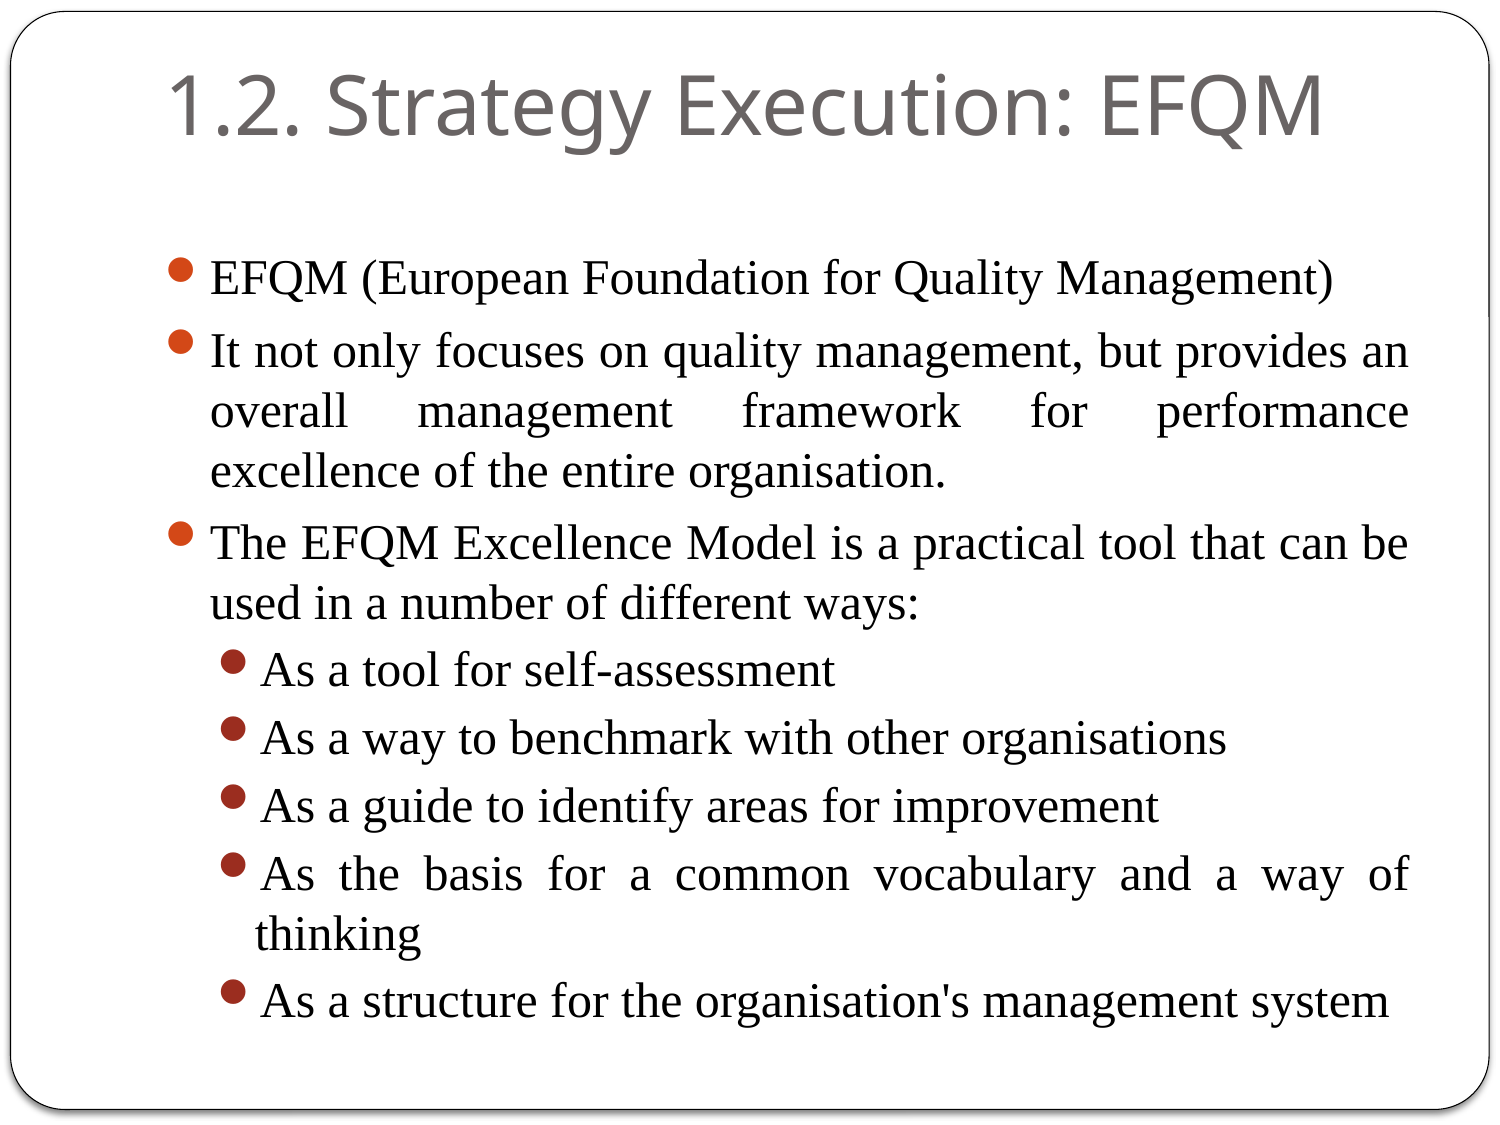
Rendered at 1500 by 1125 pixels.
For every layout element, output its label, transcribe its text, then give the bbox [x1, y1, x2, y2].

title 1.2. Strategy Execution: EFQM [150, 45, 1425, 233]
list EFQM (European Foundation for Quality Management) It not only focuses on quality management, but provides an overall management framework for performance excellence of the entire organisation. The EFQM Excellence Model is a practical tool that can be used in a number of different ways: As a tool for self-assessment As a way to benchmark with other organisations As a guide to identify areas for improvement As the basis for a common vocabulary and a way of thinking As a structure for the organisation's management system [150, 237, 1425, 988]
